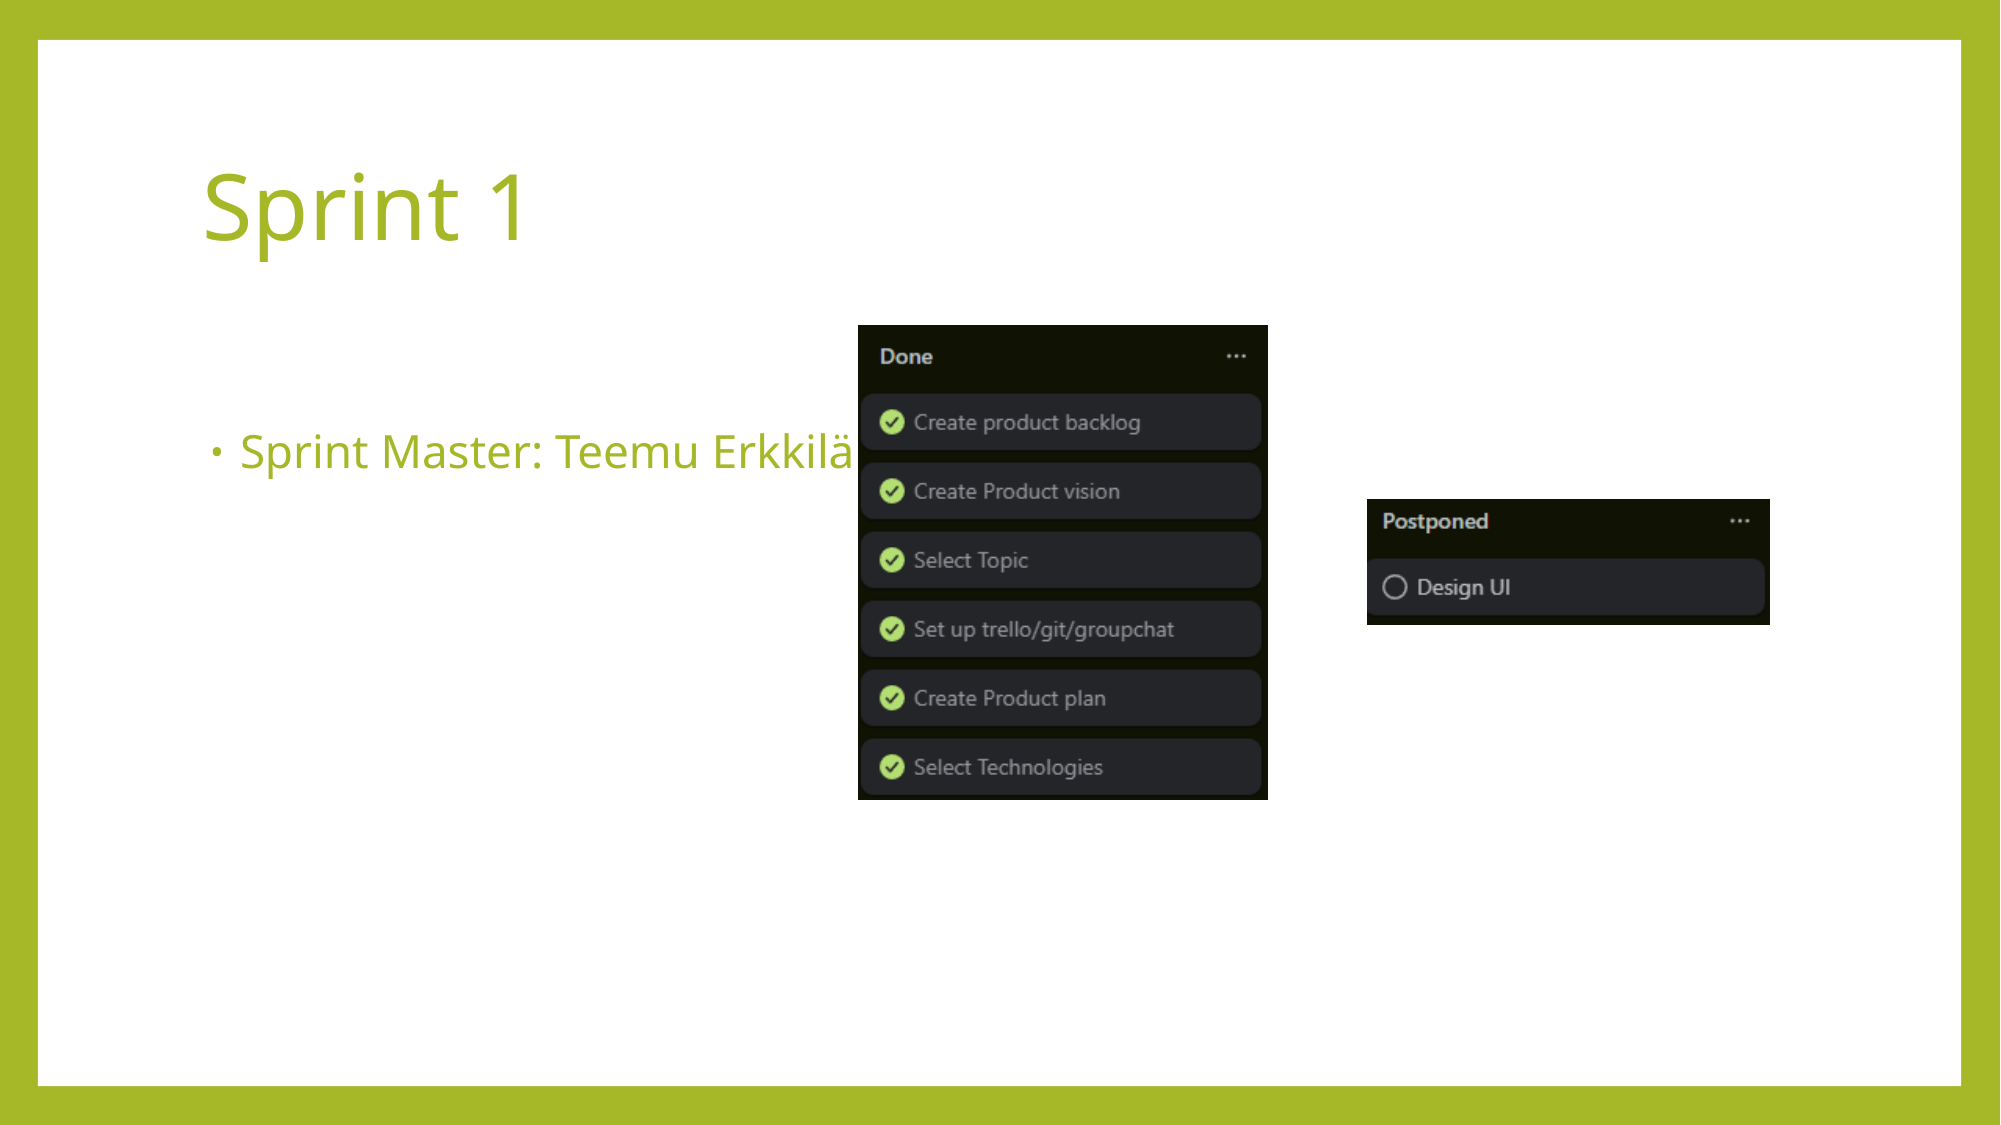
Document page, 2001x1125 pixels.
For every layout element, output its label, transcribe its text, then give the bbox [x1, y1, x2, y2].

picture [858, 325, 1269, 800]
title Sprint 1 [187, 99, 1808, 323]
list Sprint Master: Teemu Erkkilä [187, 337, 1808, 1000]
picture [1367, 499, 1770, 626]
